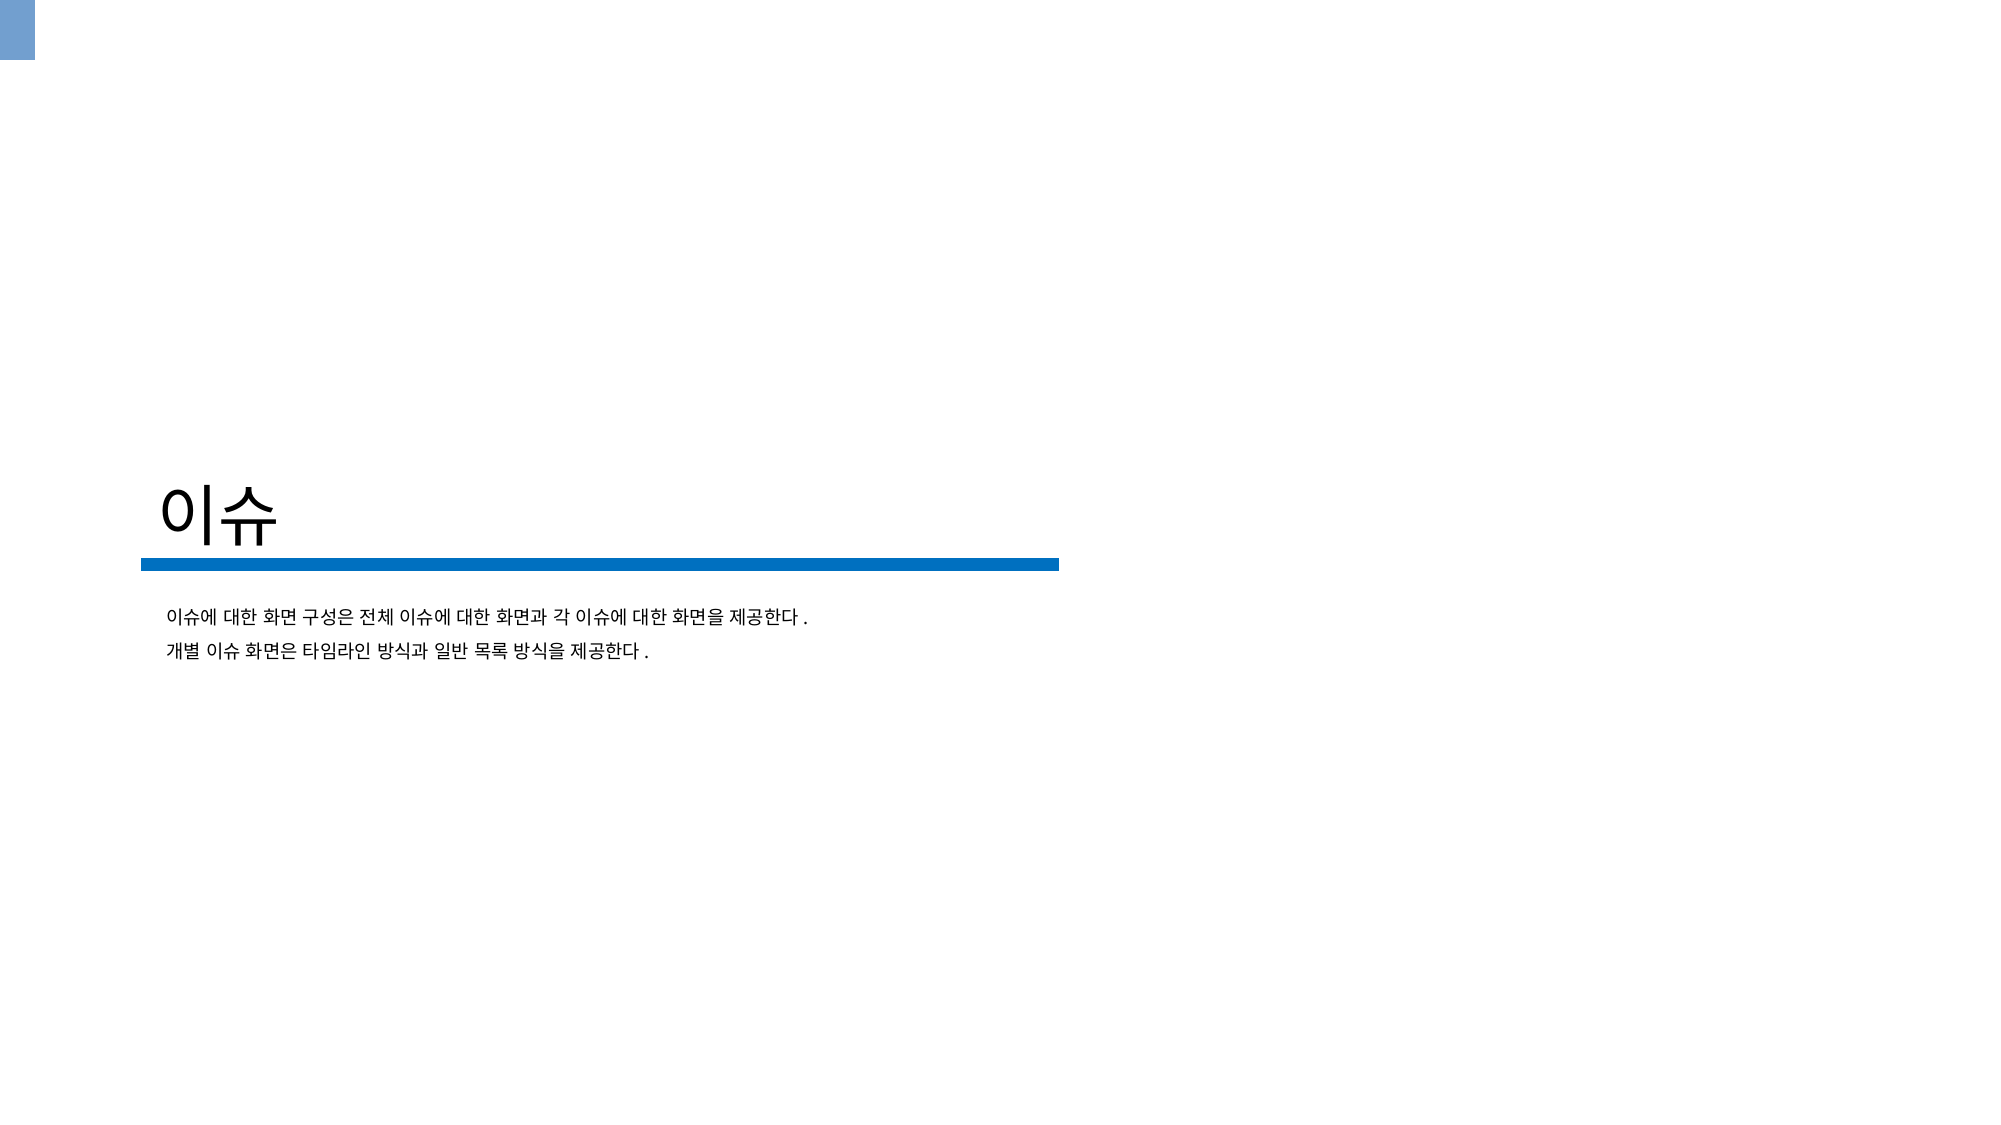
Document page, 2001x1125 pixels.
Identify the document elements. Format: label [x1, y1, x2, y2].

text_box [151, 587, 829, 670]
title [142, 466, 308, 563]
